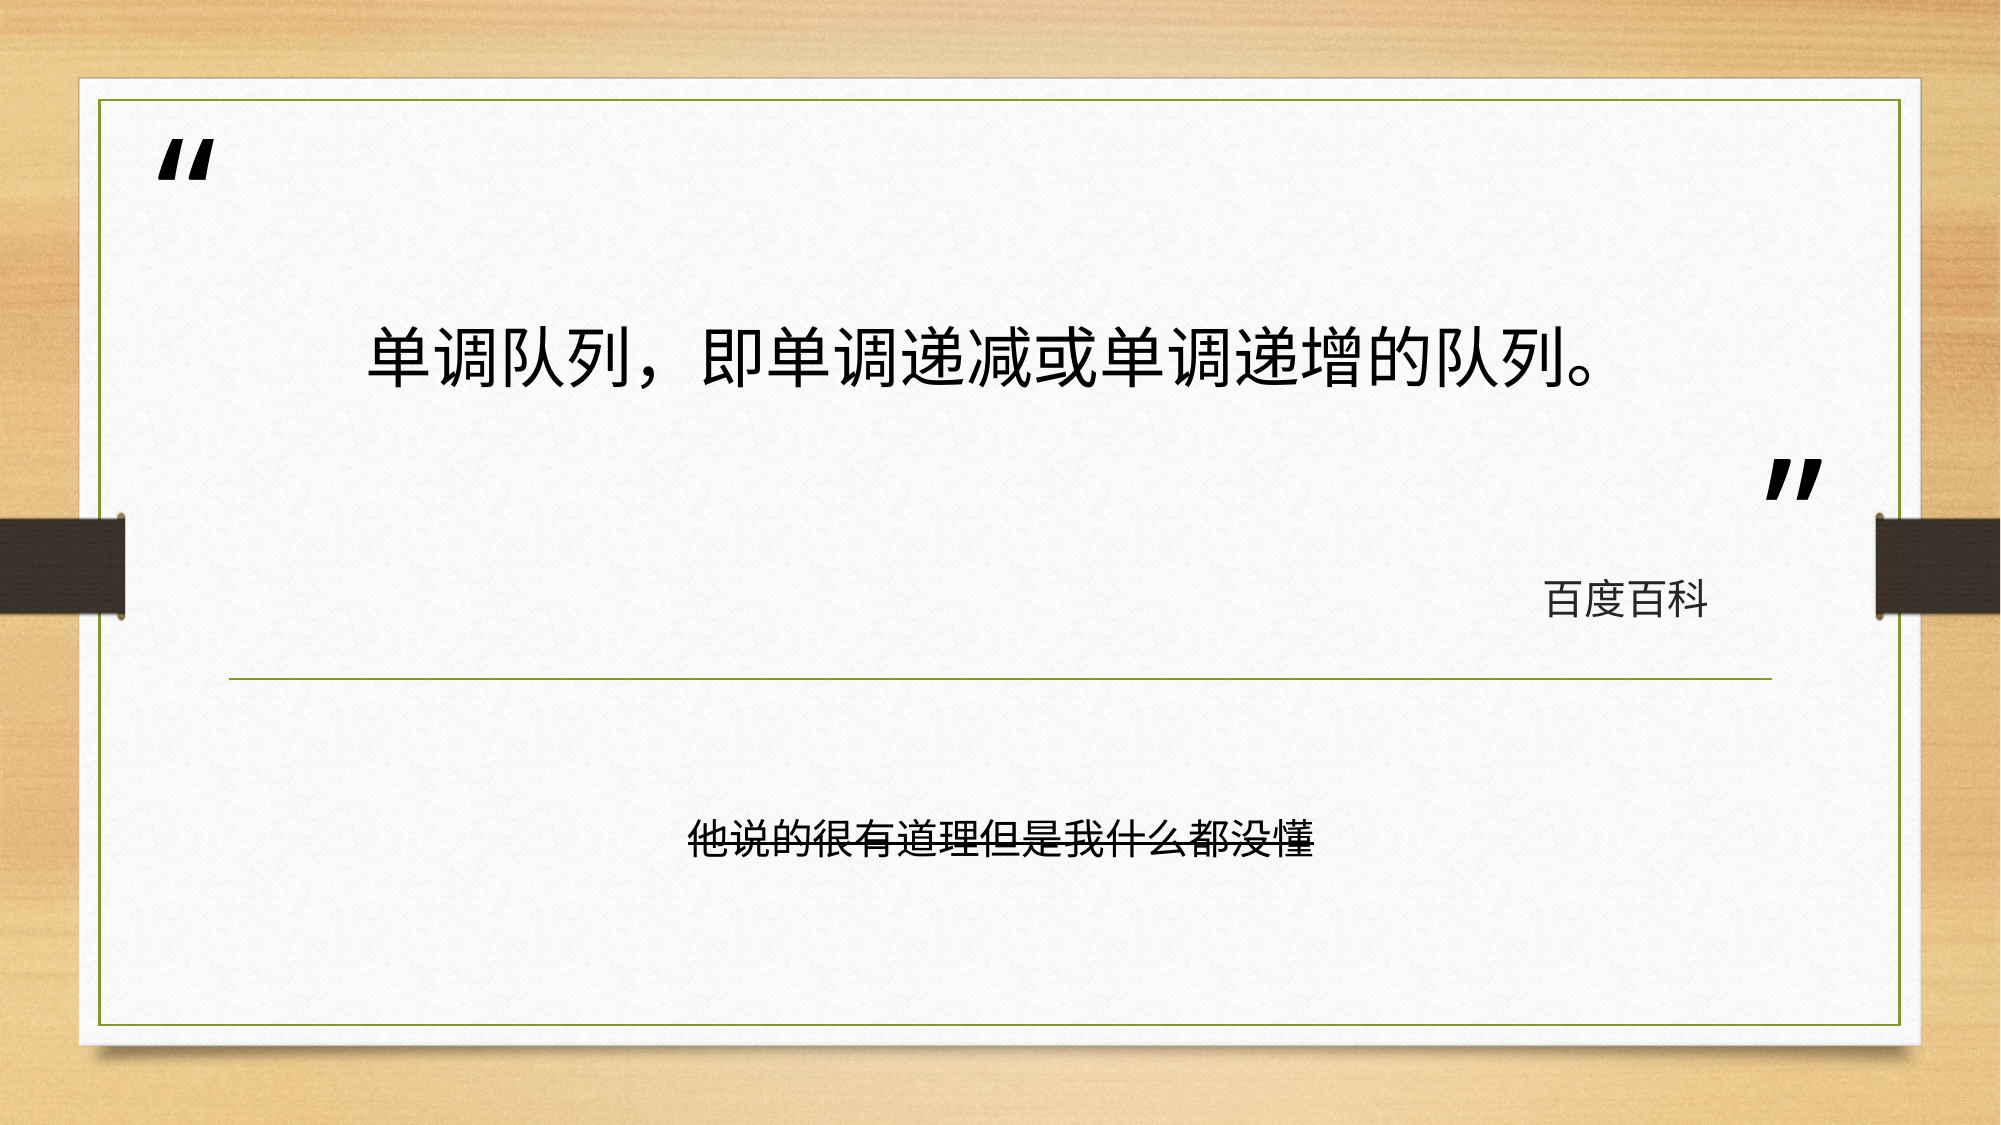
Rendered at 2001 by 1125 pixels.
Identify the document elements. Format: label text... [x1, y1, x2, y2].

title 单调队列，即单调递减或单调递增的队列。 [237, 161, 1763, 550]
list 百度百科 [274, 549, 1725, 646]
picture [0, 0, 2001, 1125]
list 他说的很有道理但是我什么都没懂 [212, 712, 1789, 964]
